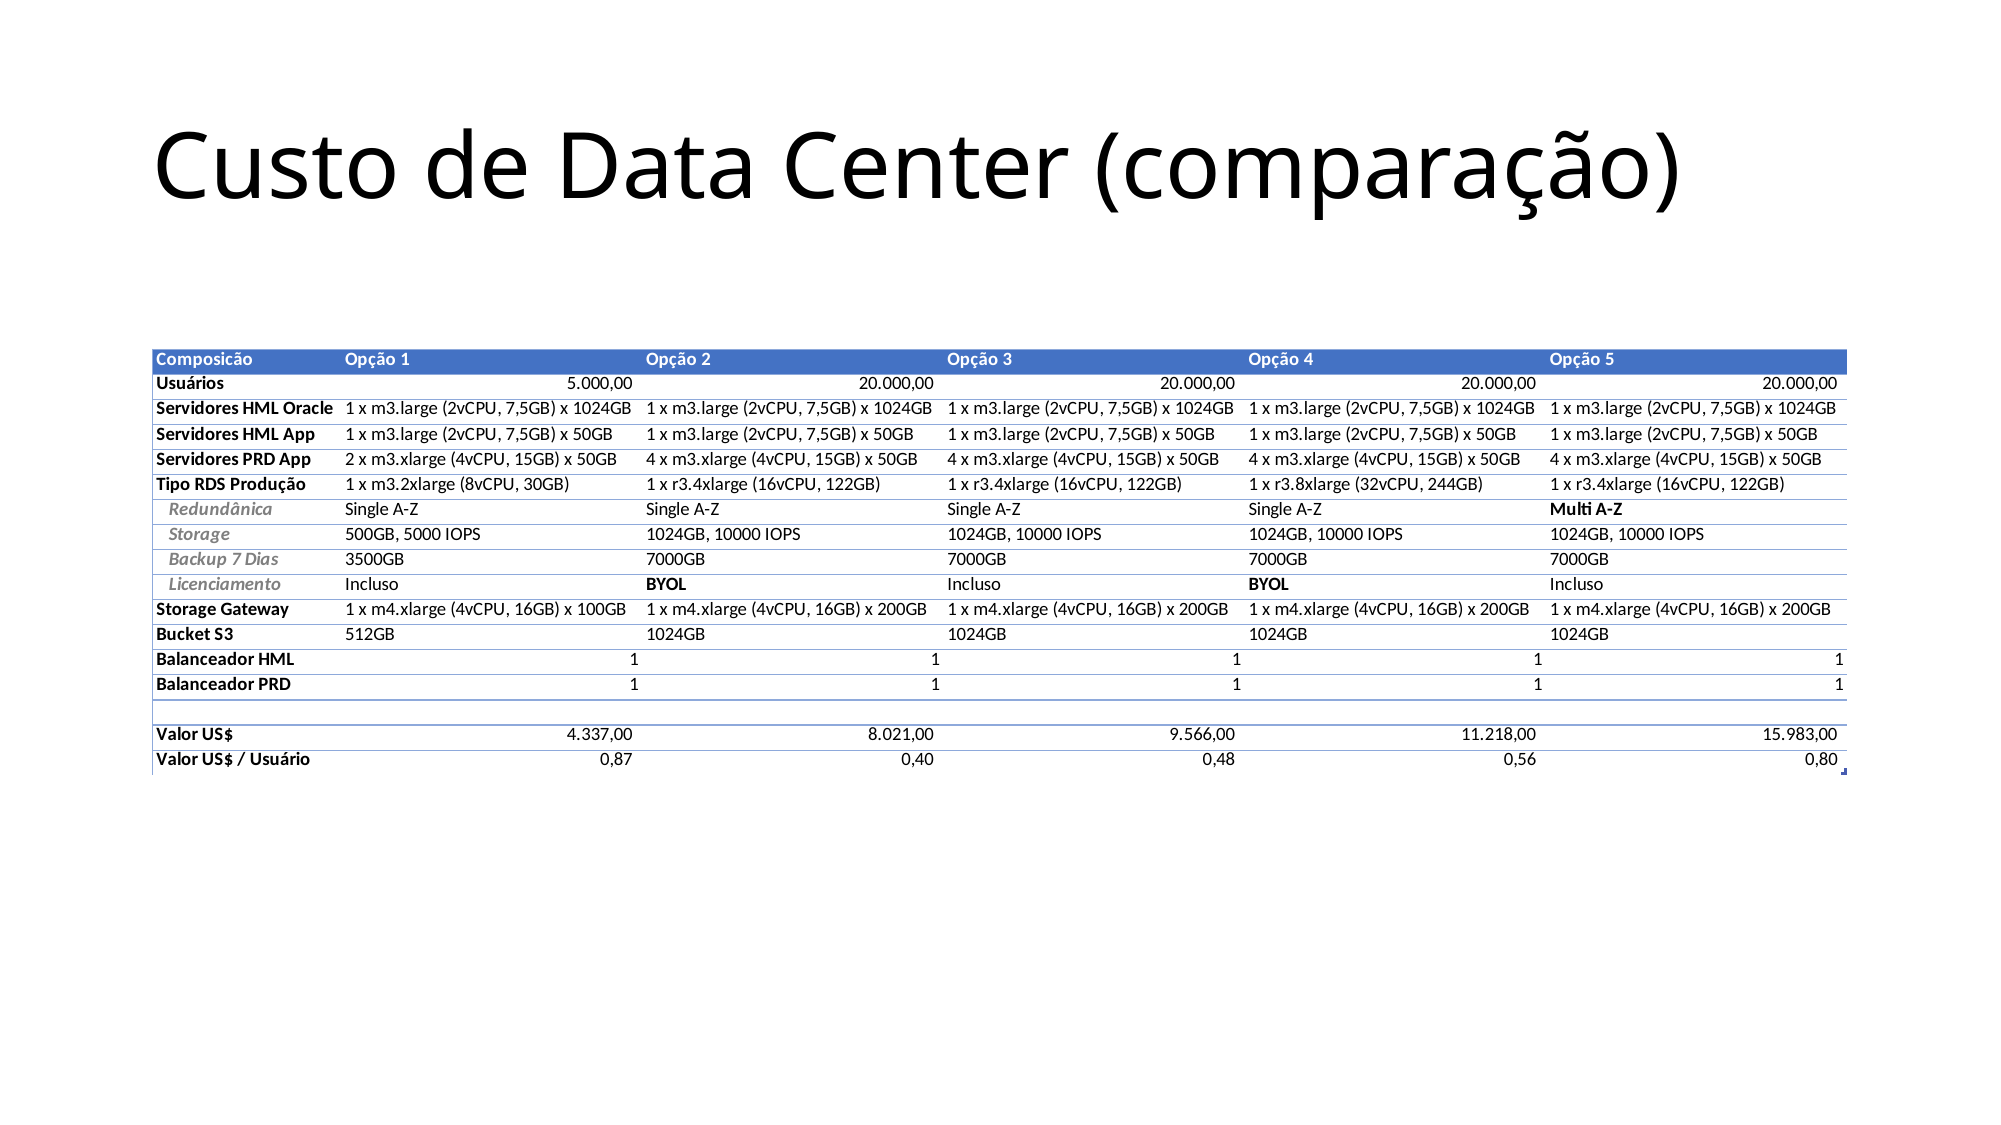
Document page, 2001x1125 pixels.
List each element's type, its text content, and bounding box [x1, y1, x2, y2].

title Custo de Data Center (comparação) [137, 59, 1863, 278]
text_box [151, 348, 1848, 776]
